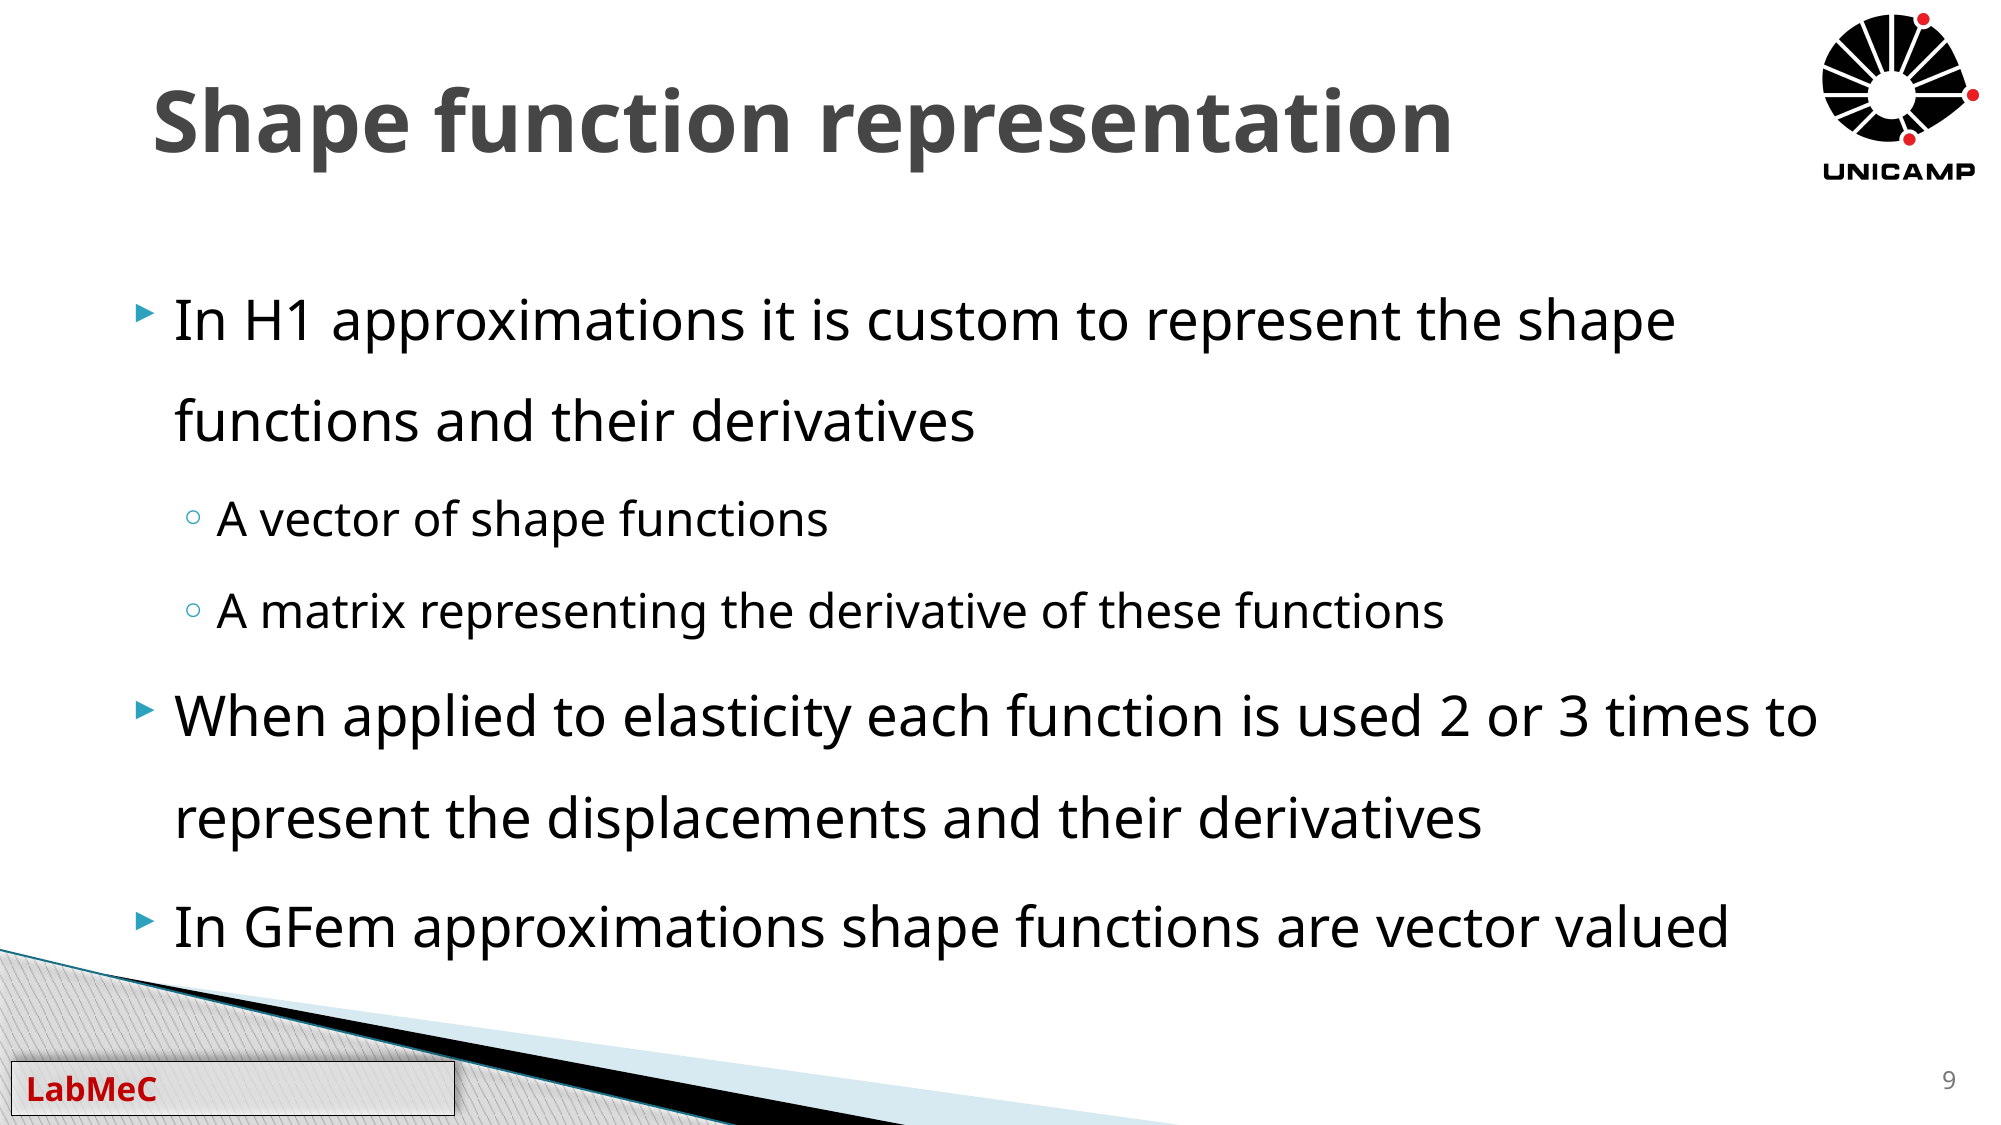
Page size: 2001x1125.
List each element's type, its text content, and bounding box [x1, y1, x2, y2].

picture [1822, 13, 1979, 180]
title Shape function representation [137, 59, 1863, 278]
slide_number 9 [1891, 1051, 1972, 1112]
list In H1 approximations it is custom to represent the shape functions and their derivatives A vector of shape functions A matrix representing the derivative of these functions When applied to elasticity each function is used 2 or 3 times to represent the displacements and their derivatives In GFem approximations shape functions are vector valued [99, 243, 1900, 986]
